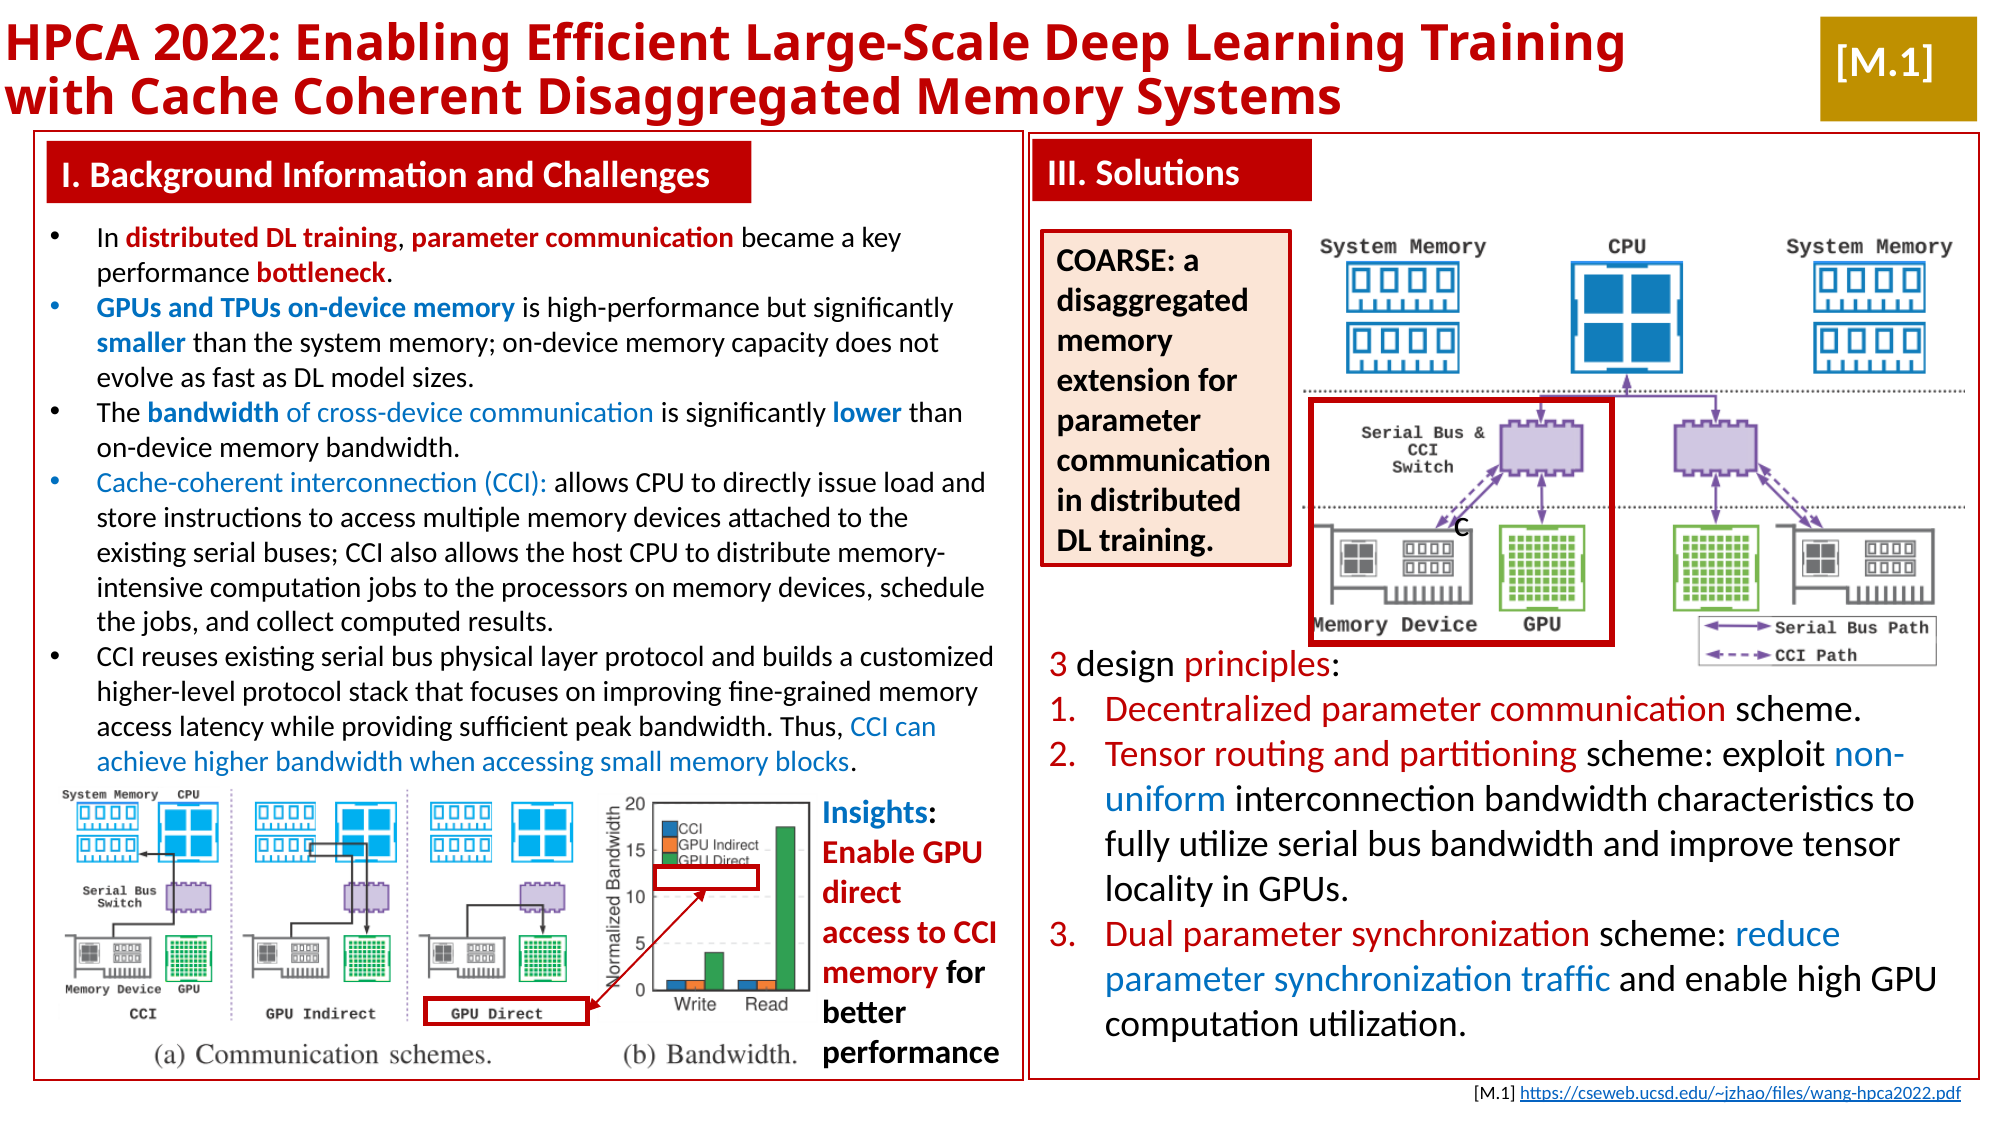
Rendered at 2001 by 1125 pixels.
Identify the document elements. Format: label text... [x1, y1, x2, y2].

picture [1299, 234, 1965, 669]
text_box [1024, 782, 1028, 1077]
text_box [M.1] https://cseweb.ucsd.edu/~jzhao/files/wang-hpca2022.pdf [1459, 1073, 2000, 1111]
text_box [1028, 132, 1980, 1080]
text_box [33, 130, 1024, 1081]
title HPCA 2022: Enabling Efﬁcient Large-Scale Deep Learning Training with Cache Coherent Disaggregated Memory Systems [0, 0, 1747, 144]
text_box [M.1] [1820, 16, 1978, 122]
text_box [587, 889, 707, 1012]
picture [51, 773, 821, 1078]
text_box 3 design principles: Decentralized parameter communication scheme. Tensor routing and partitioning scheme: exploit non-uniform interconnection bandwidth characteristics to fully utilize serial bus bandwidth and improve tensor locality in GPUs. Dual parameter synchronization scheme: reduce parameter synchronization trafﬁc and enable high GPU computation utilization. [1033, 631, 1983, 1052]
